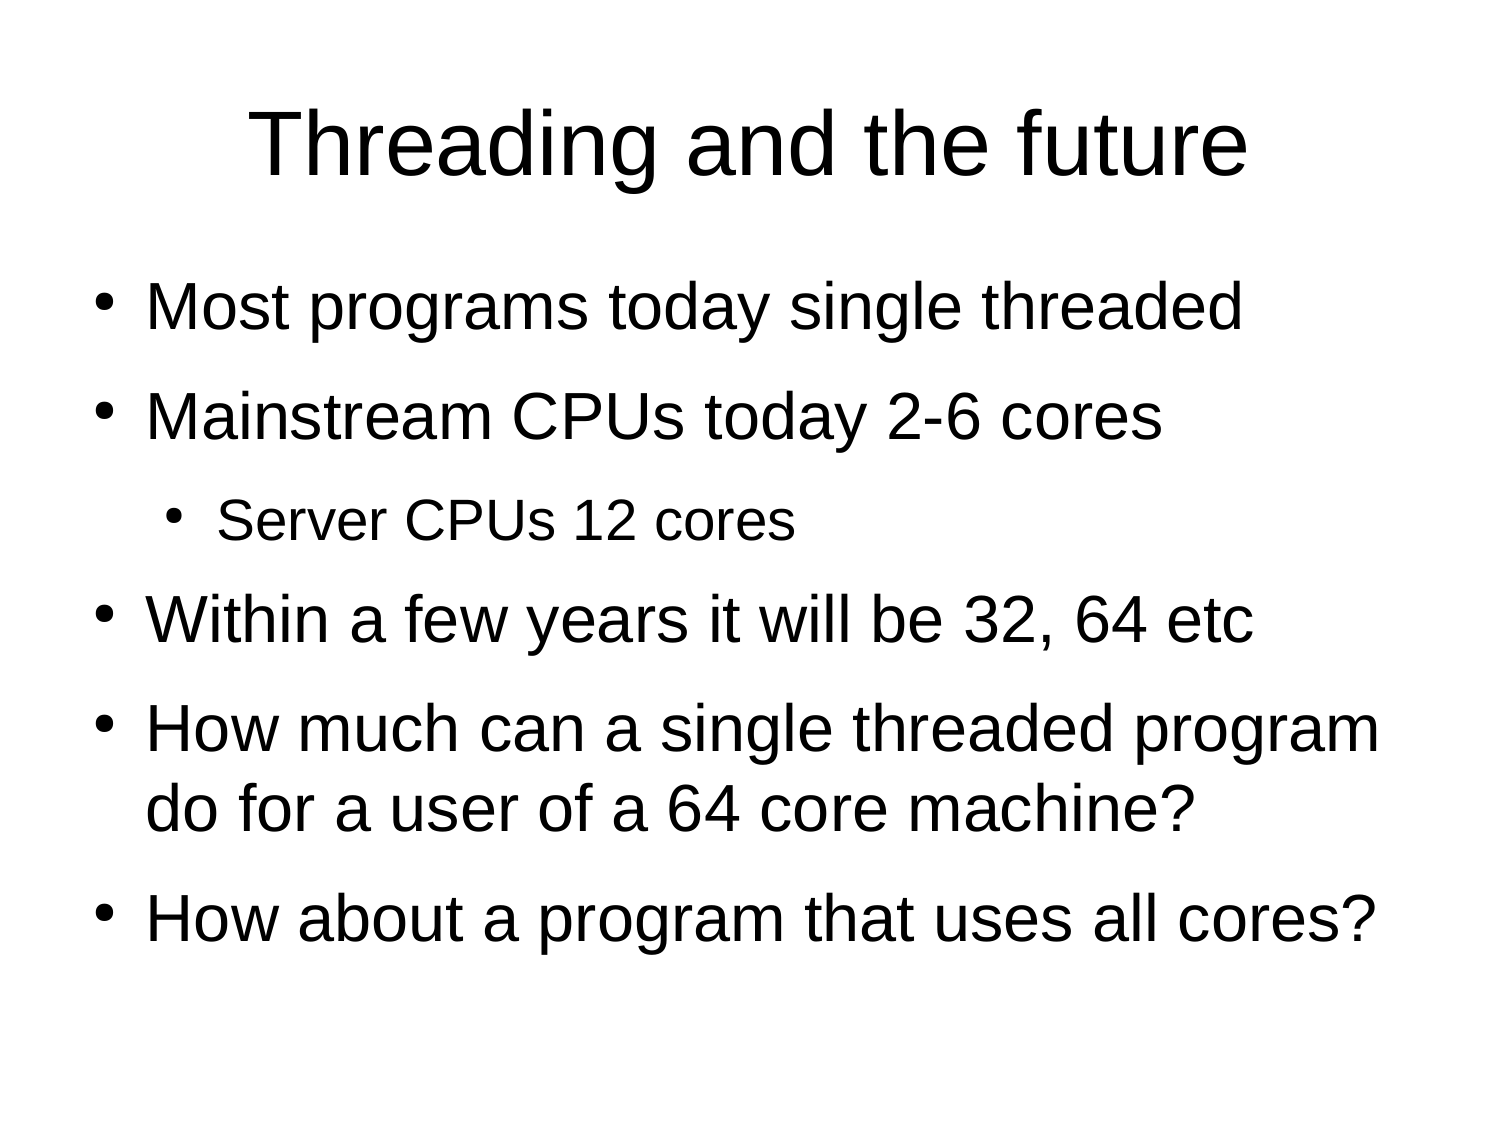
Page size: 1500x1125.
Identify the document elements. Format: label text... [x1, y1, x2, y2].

title Threading and the future [75, 44, 1425, 233]
list Most programs today single threaded Mainstream CPUs today 2-6 cores Server CPUs 12 cores Within a few years it will be 32, 64 etc How much can a single threaded program do for a user of a 64 core machine? How about a program that uses all cores? [75, 263, 1425, 1006]
